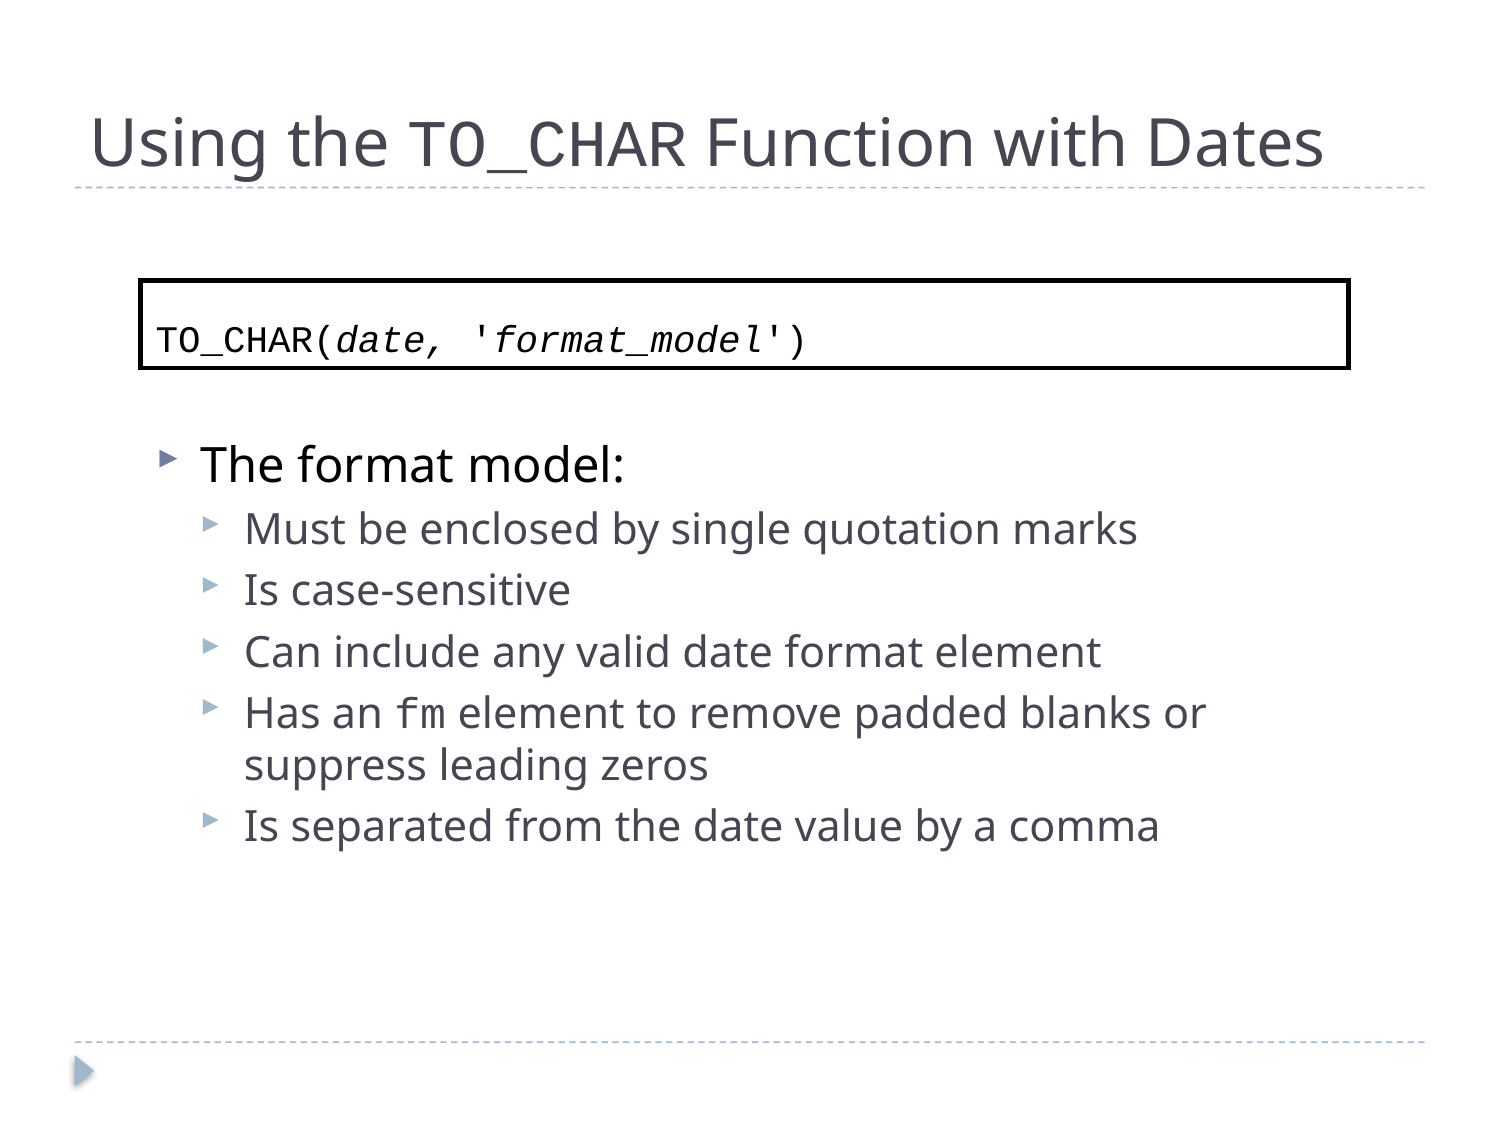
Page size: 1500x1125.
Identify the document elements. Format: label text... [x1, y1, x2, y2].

title Using the TO_CHAR Function with Dates [75, 24, 1425, 188]
text_box TO_CHAR(date, 'format_model') [140, 280, 1349, 368]
list The format model: Must be enclosed by single quotation marks Is case-sensitive Can include any valid date format element Has an fm element to remove padded blanks or suppress leading zeros Is separated from the date value by a comma [141, 297, 1350, 863]
